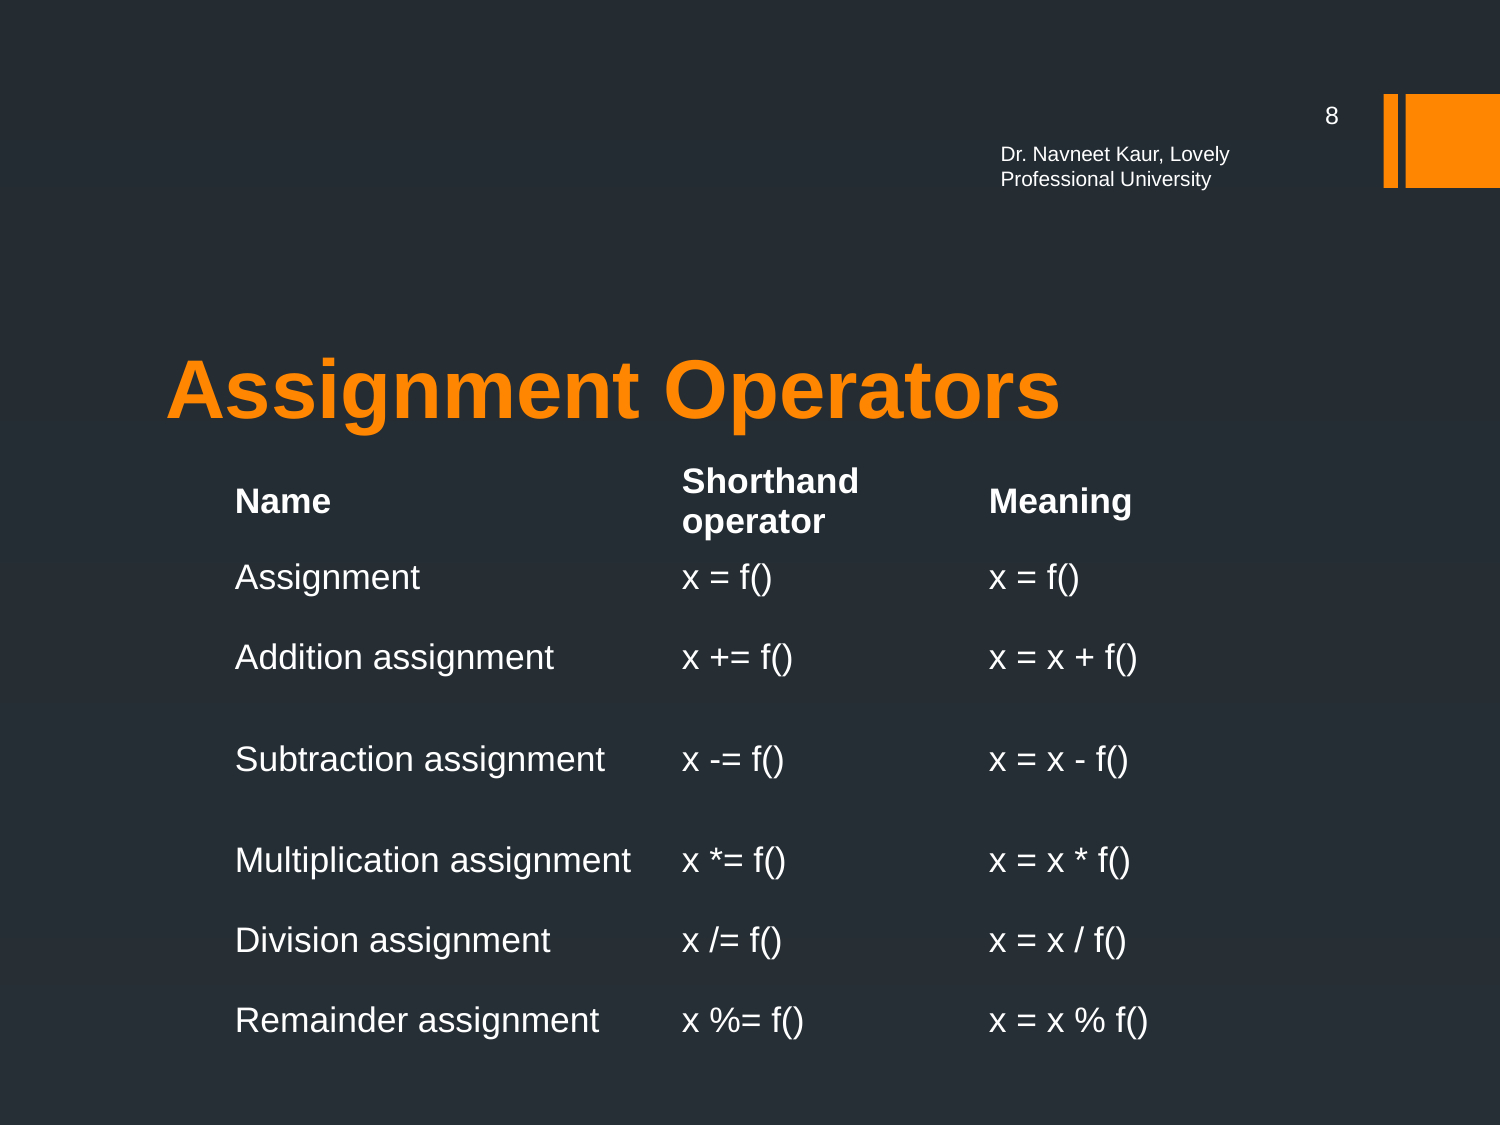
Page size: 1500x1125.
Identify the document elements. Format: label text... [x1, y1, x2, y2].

table_cell x = x - f() [974, 708, 1280, 810]
table_cell x *= f() [667, 810, 974, 911]
table_header Shorthand operator [667, 454, 974, 548]
footer Dr. Navneet Kaur, Lovely Professional University [985, 140, 1355, 190]
table_cell x /= f() [667, 911, 974, 969]
table_cell Addition assignment [220, 606, 667, 708]
table_cell Assignment [220, 548, 667, 606]
table_cell x = x / f() [974, 911, 1280, 969]
table_cell Multiplication assignment [220, 810, 667, 911]
table_cell x = x * f() [974, 810, 1280, 911]
table_cell x = f() [667, 548, 974, 606]
table_cell Subtraction assignment [220, 708, 667, 810]
table_cell x -= f() [667, 708, 974, 810]
title Assignment Operators [150, 253, 1350, 443]
table_cell x = f() [974, 548, 1280, 606]
slide_number 8 [1199, 90, 1355, 140]
table_cell x = x + f() [974, 606, 1280, 708]
table_cell Division assignment [220, 911, 667, 969]
table_cell Remainder assignment [220, 969, 667, 1071]
table_header Meaning [974, 454, 1280, 548]
table_cell x = x % f() [974, 969, 1280, 1071]
table_header Name [220, 454, 667, 548]
table_cell x %= f() [667, 969, 974, 1071]
table_cell x += f() [667, 606, 974, 708]
